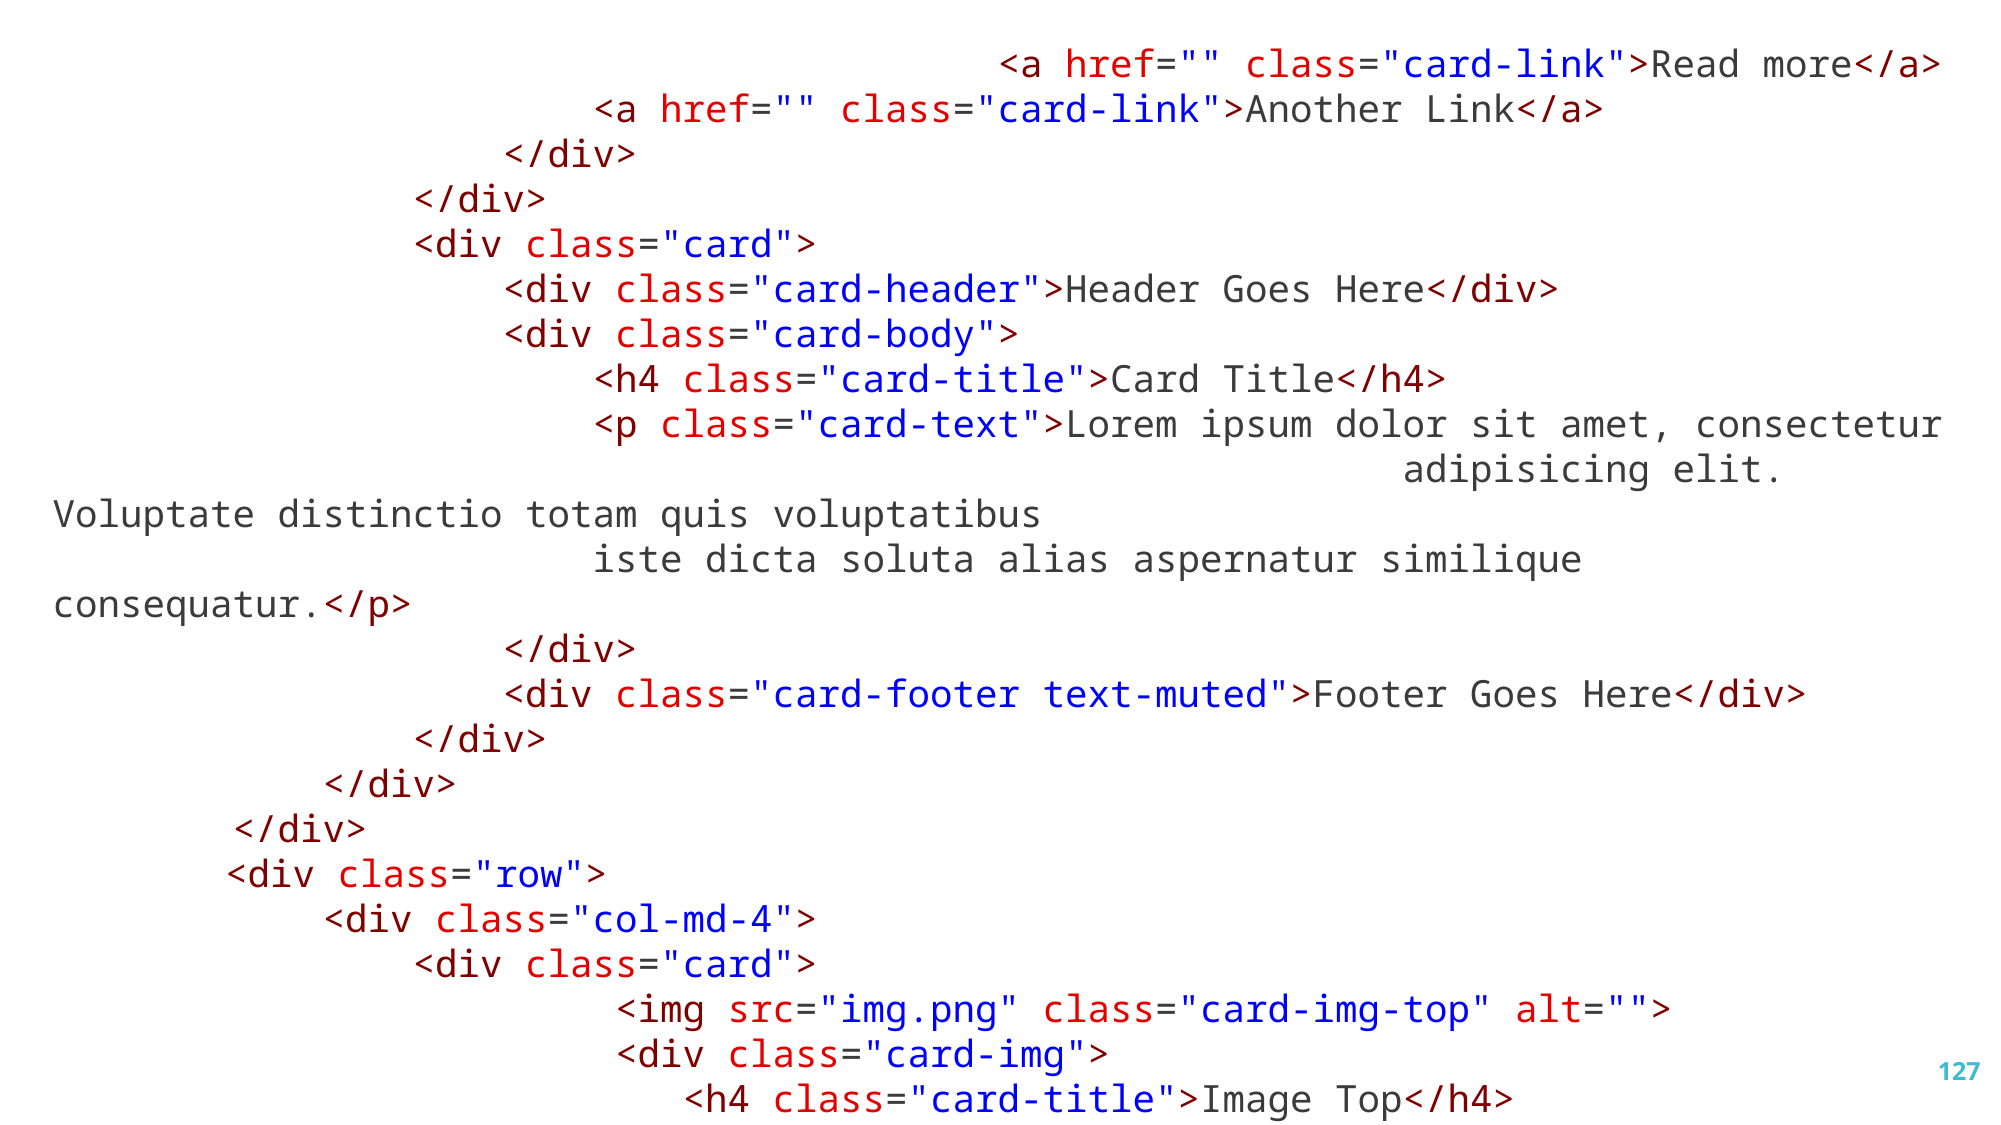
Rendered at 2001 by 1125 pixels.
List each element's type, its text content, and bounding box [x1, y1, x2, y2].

text_box <a href="" class="card-link">Read more</a> <a href="" class="card-link">Another Link</a> </div> </div> <div class="card"> <div class="card-header">Header Goes Here</div> <div class="card-body"> <h4 class="card-title">Card Title</h4> <p class="card-text">Lorem ipsum dolor sit amet, consectetur adipisicing elit. Voluptate distinctio totam quis voluptatibus iste dicta soluta alias aspernatur similique consequatur.</p> </div> <div class="card-footer text-muted">Footer Goes Here</div> </div> </div> </div> <div class="row"> <div class="col-md-4"> <div class="card"> <img src="img.png" class="card-img-top" alt=""> <div class="card-img"> <h4 class="card-title">Image Top</h4> <p class="card-text">Lorem ipsum dolor sit amet, consectetur adipisicing elit. Voluptate distinctio totam quis voluptatibus [37, 32, 1964, 1125]
slide_number 127 [1964, 1042, 1996, 1103]
